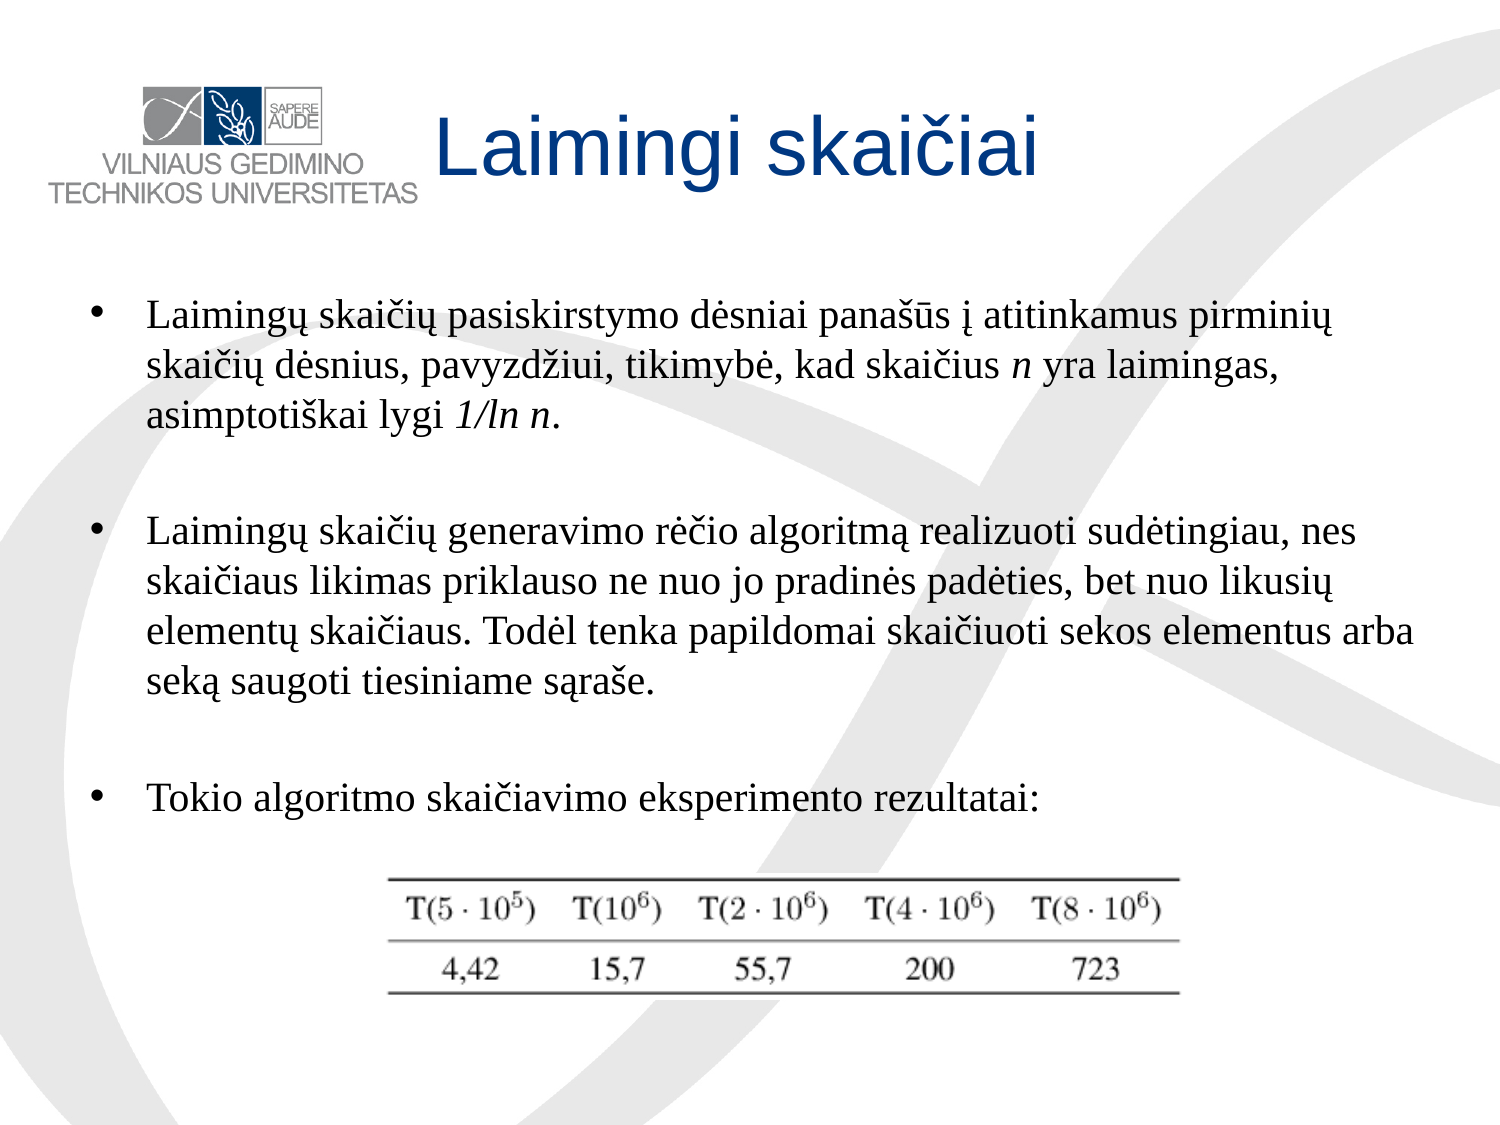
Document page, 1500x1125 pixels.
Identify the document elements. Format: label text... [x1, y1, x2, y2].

picture [0, 0, 1500, 1125]
title Laimingi skaičiai [419, 19, 1447, 265]
list Laimingų skaičių pasiskirstymo dėsniai panašūs į atitinkamus pirminių skaičių dėsnius, pavyzdžiui, tikimybė, kad skaičius n yra laimingas, asimptotiškai lygi 1/ln n. Laimingų skaičių generavimo rėčio algoritmą realizuoti sudėtingiau, nes skaičiaus likimas priklauso ne nuo jo pradinės padėties, bet nuo likusių elementų skaičiaus. Todėl tenka papildomai skaičiuoti sekos elementus arba seką saugoti tiesiniame sąraše. Tokio algoritmo skaičiavimo eksperimento rezultatai: [75, 278, 1447, 1035]
